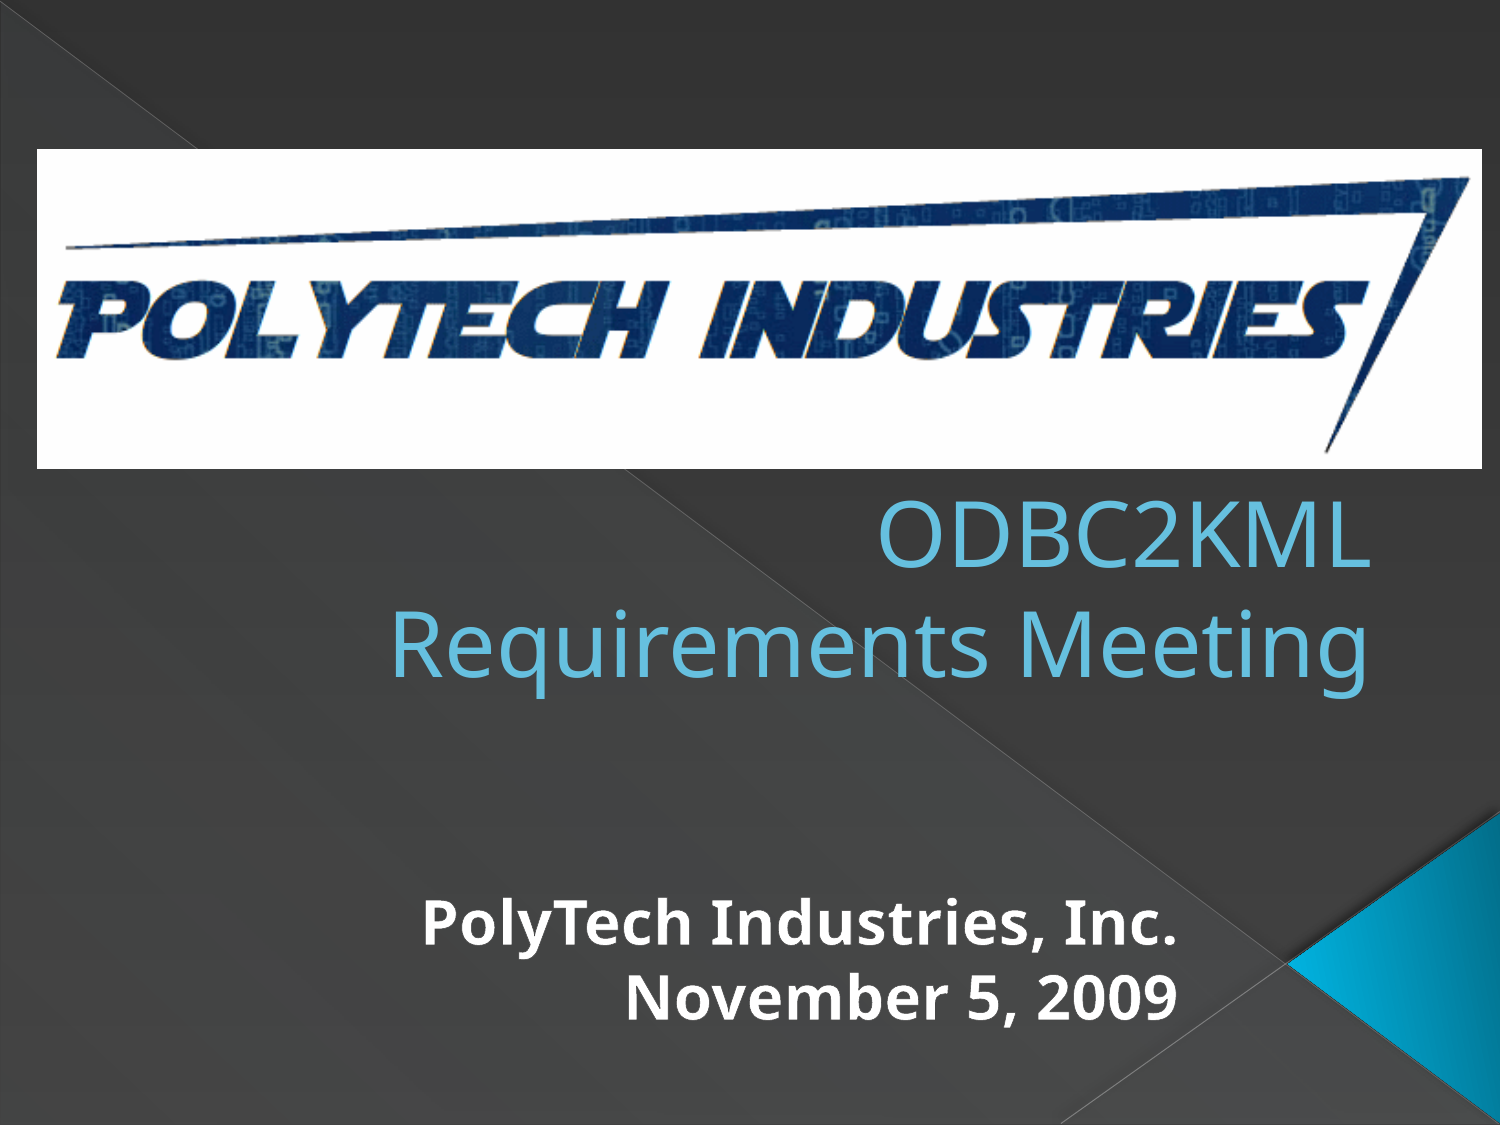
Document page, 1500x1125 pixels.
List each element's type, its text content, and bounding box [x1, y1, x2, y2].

subtitle PolyTech Industries, Inc. November 5, 2009 [150, 875, 1200, 1113]
picture [37, 149, 1483, 469]
title ODBC2KML Requirements Meeting [112, 470, 1388, 704]
